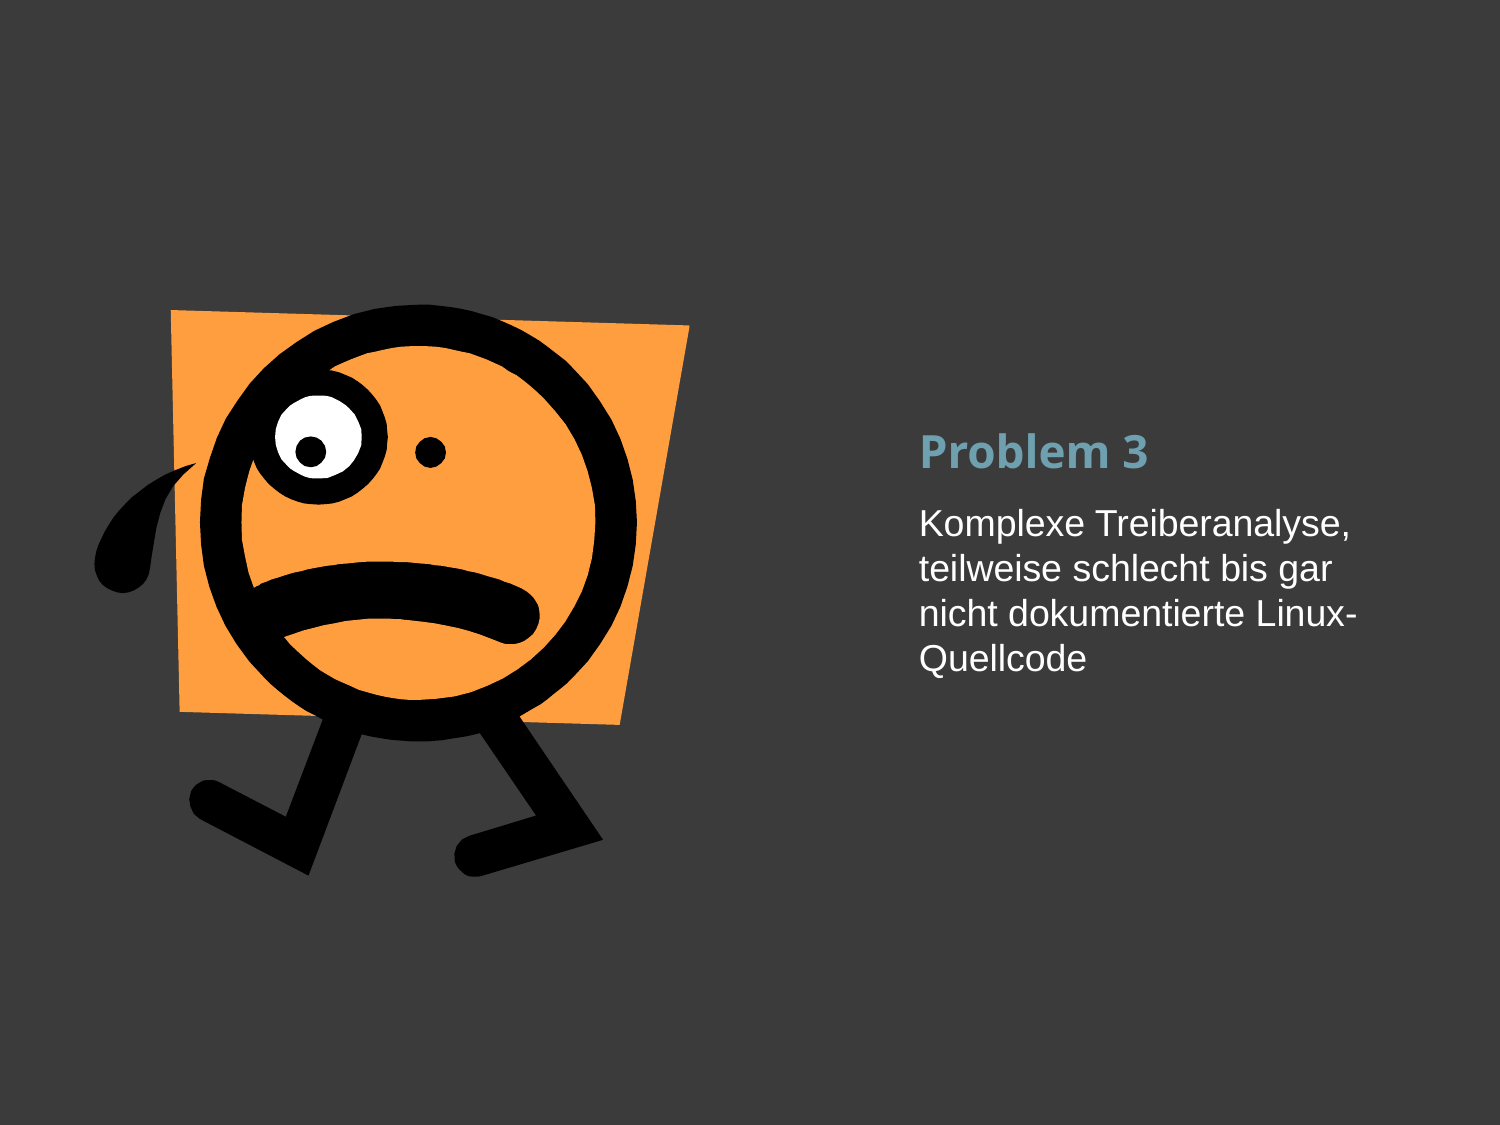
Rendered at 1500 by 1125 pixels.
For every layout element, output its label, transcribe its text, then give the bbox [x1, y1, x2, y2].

picture [93, 304, 690, 880]
title Problem 3 [911, 279, 1413, 486]
list Komplexe Treiberanalyse, teilweise schlecht bis gar nicht dokumentierte Linux-Quellcode [911, 491, 1413, 929]
